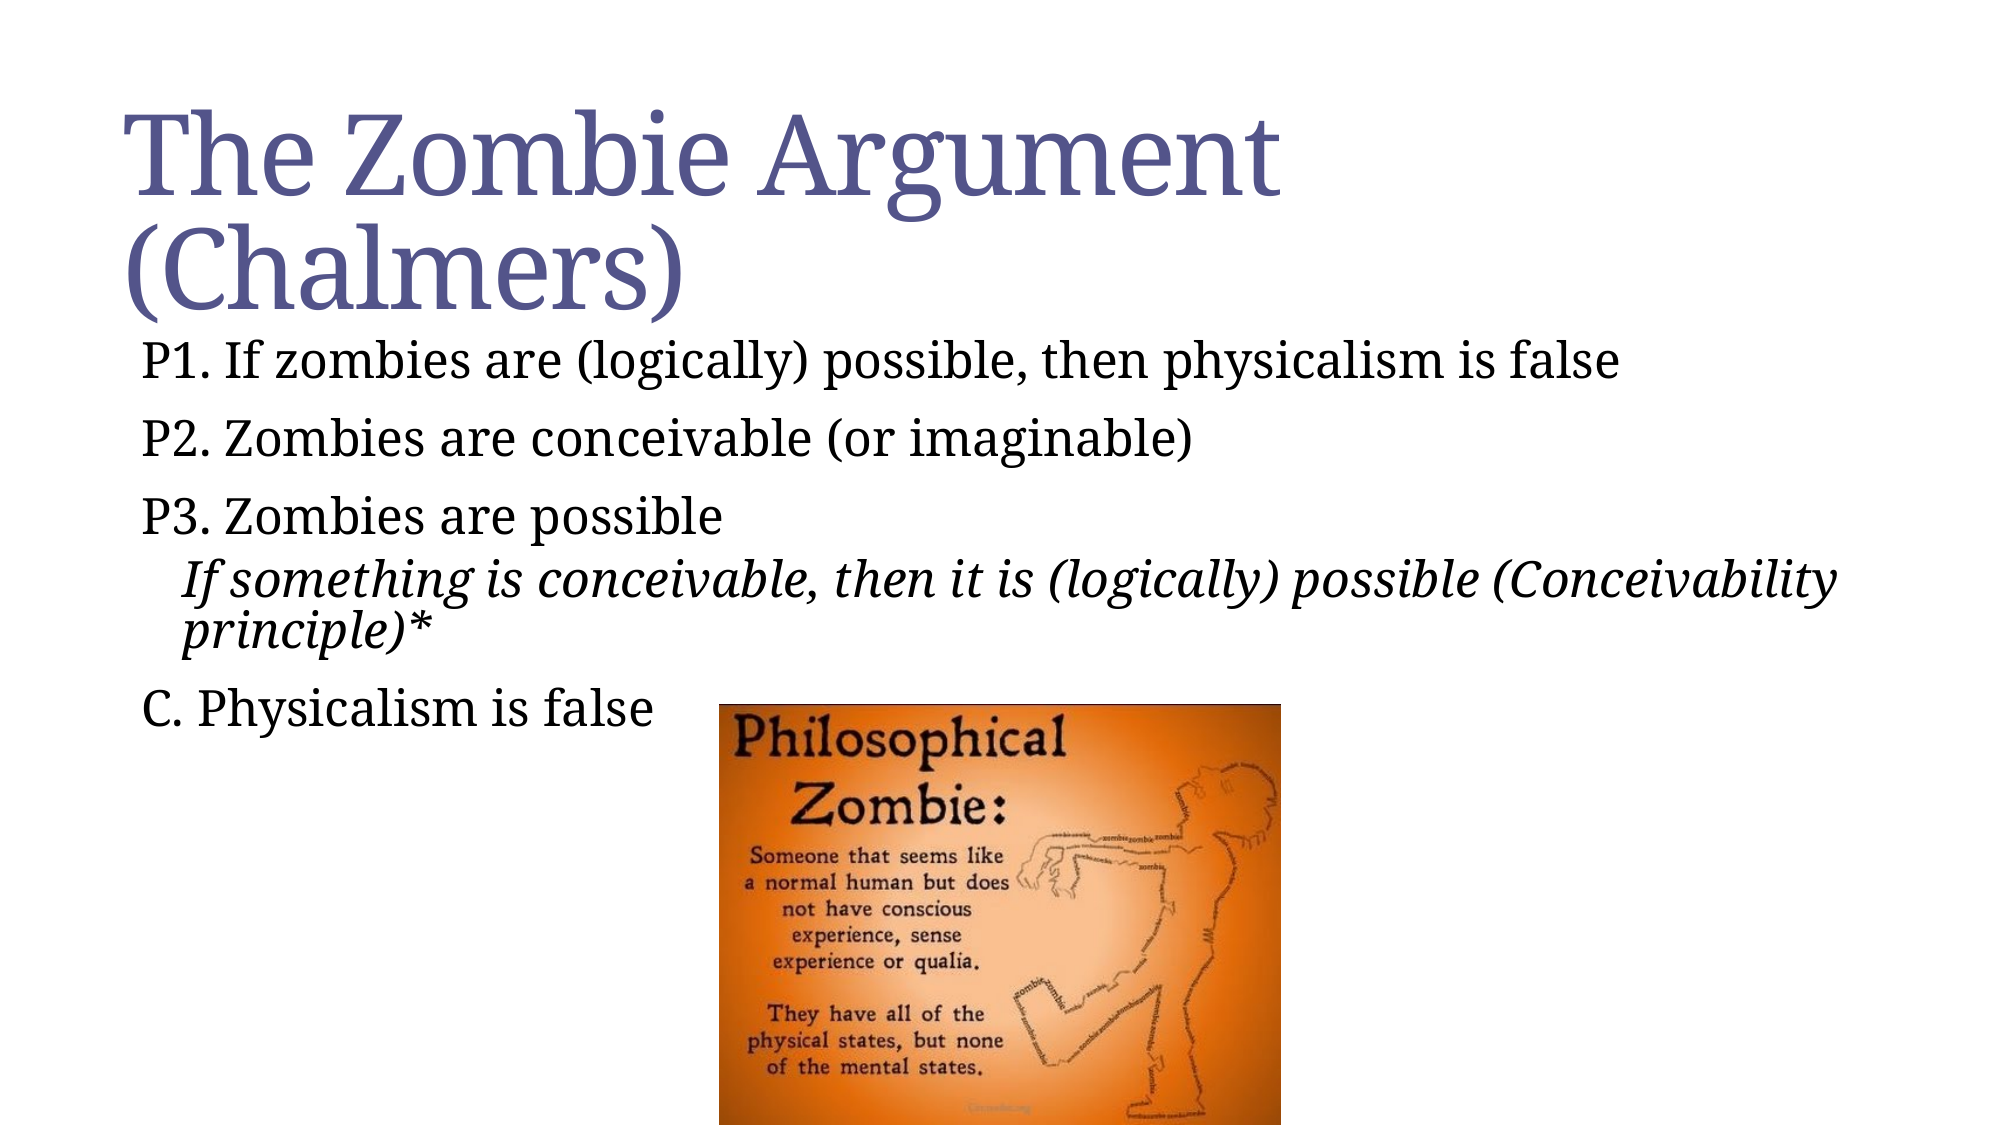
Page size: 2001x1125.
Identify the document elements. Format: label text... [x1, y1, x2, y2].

list P1. If zombies are (logically) possible, then physicalism is false P2. Zombies are conceivable (or imaginable) P3. Zombies are possible If something is conceivable, then it is (logically) possible (Conceivability principle)* C. Physicalism is false [111, 329, 1876, 948]
picture [719, 703, 1281, 1125]
title The Zombie Argument (Chalmers) [107, 81, 1875, 354]
